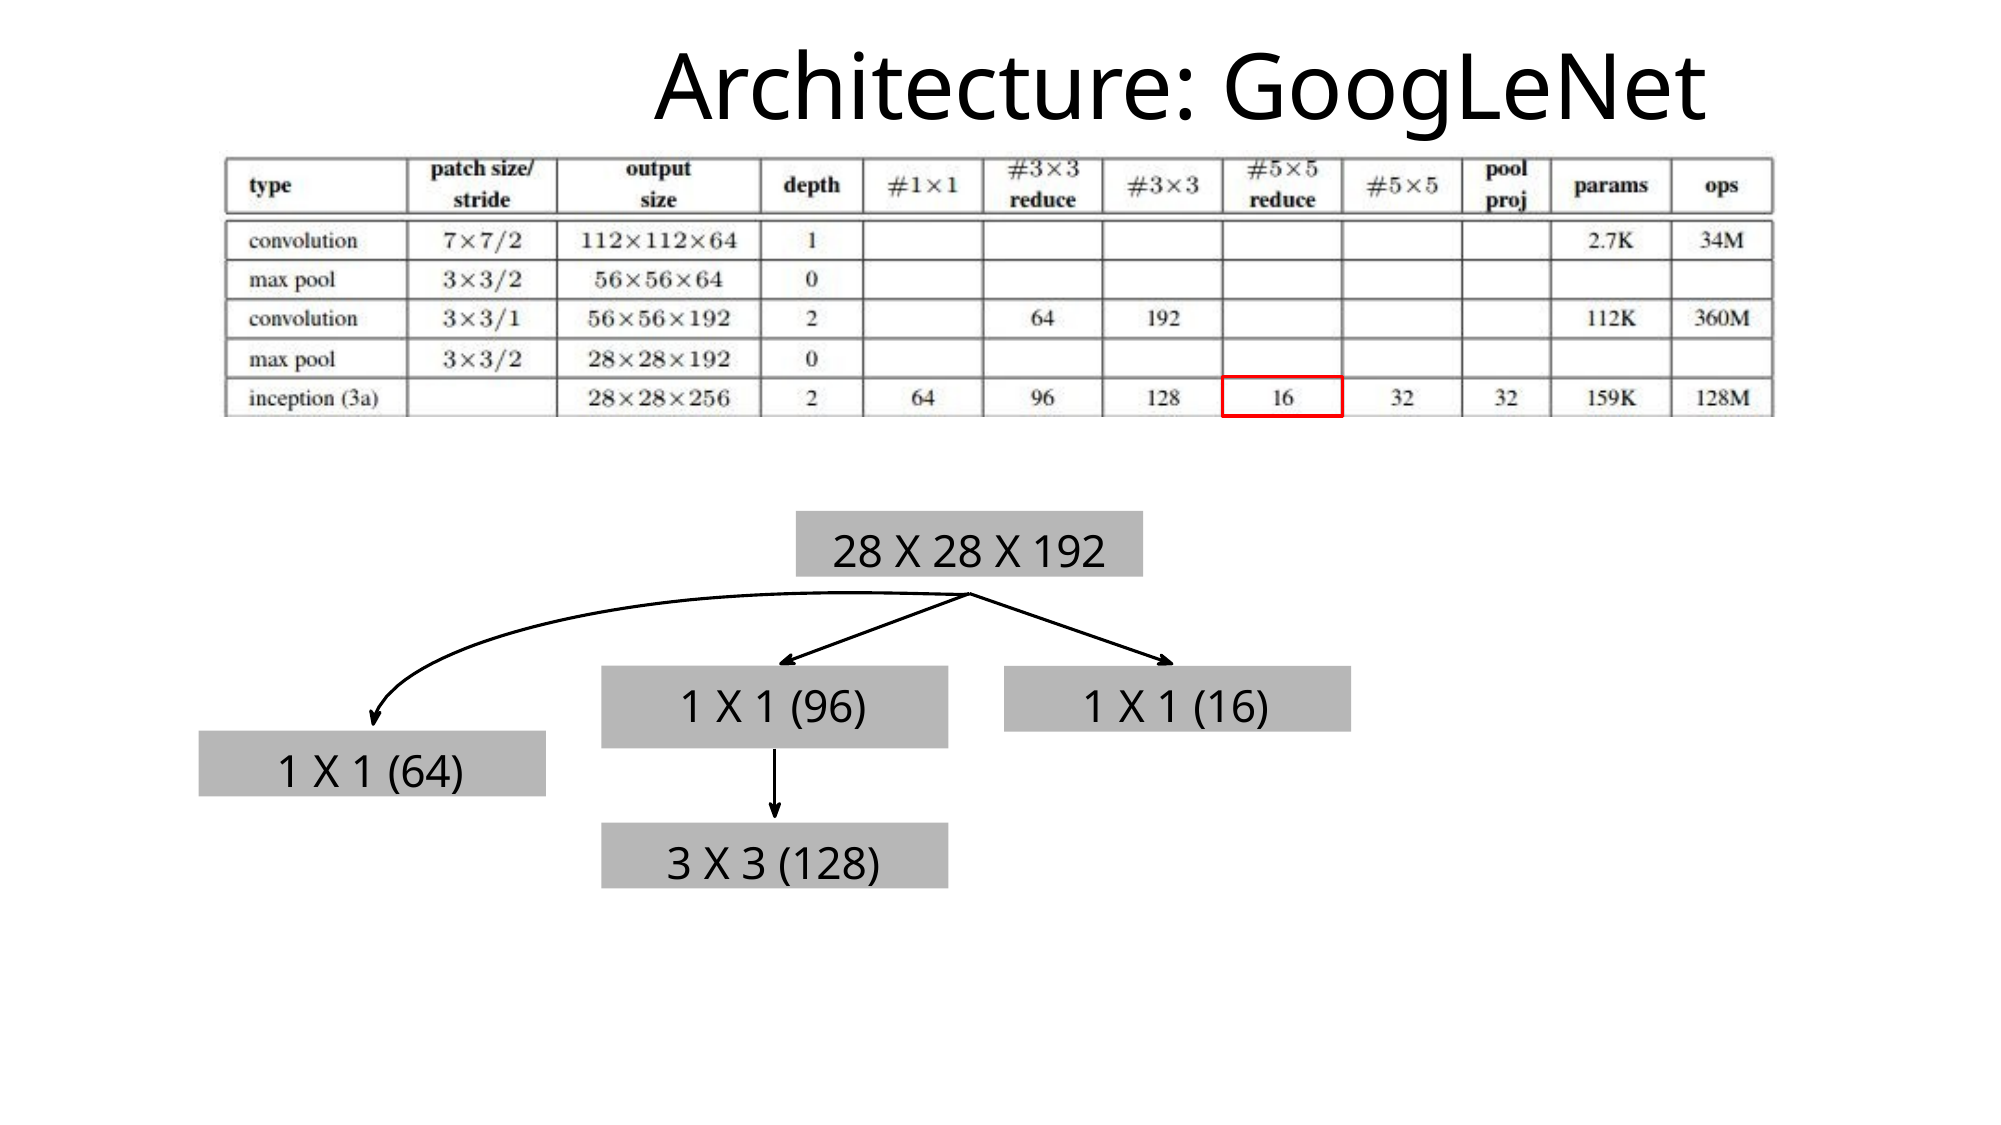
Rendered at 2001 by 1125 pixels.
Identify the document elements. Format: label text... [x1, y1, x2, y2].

text_box 1 X 1 (64) [198, 730, 368, 797]
text_box 1 X 1 (16) [1174, 665, 1352, 732]
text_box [368, 590, 1174, 819]
text_box 3 X 3 (128) [601, 822, 949, 889]
text_box 28 X 28 X 192 [795, 510, 1144, 577]
title Architecture: GoogLeNet [183, 0, 1891, 177]
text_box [219, 150, 1777, 419]
